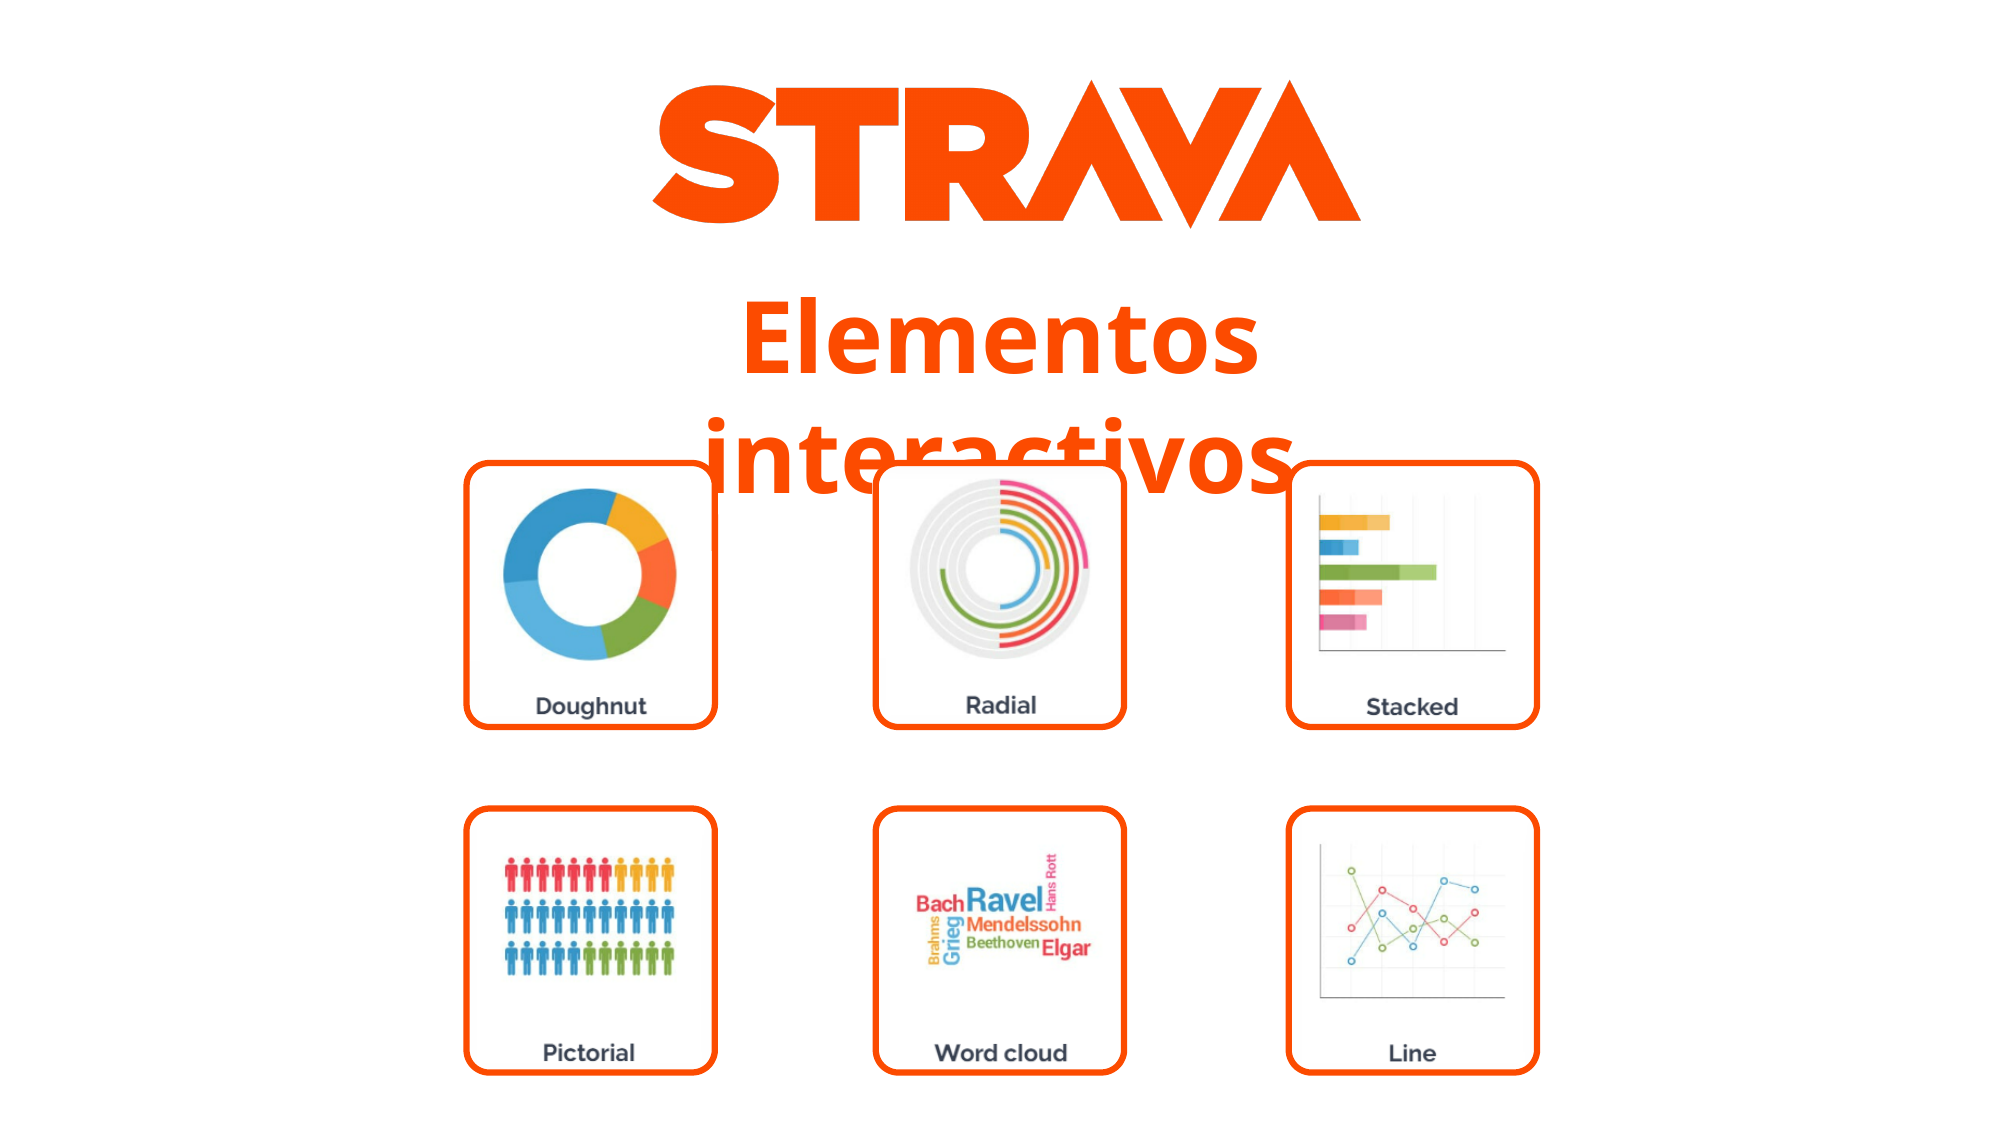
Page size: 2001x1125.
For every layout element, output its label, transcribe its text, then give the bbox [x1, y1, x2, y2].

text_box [872, 462, 1128, 728]
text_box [875, 808, 1125, 1073]
picture [652, 79, 1362, 229]
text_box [1288, 462, 1538, 728]
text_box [466, 462, 715, 728]
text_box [466, 808, 715, 1073]
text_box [1288, 808, 1538, 1073]
text_box Elementos interactivos [438, 266, 1562, 522]
